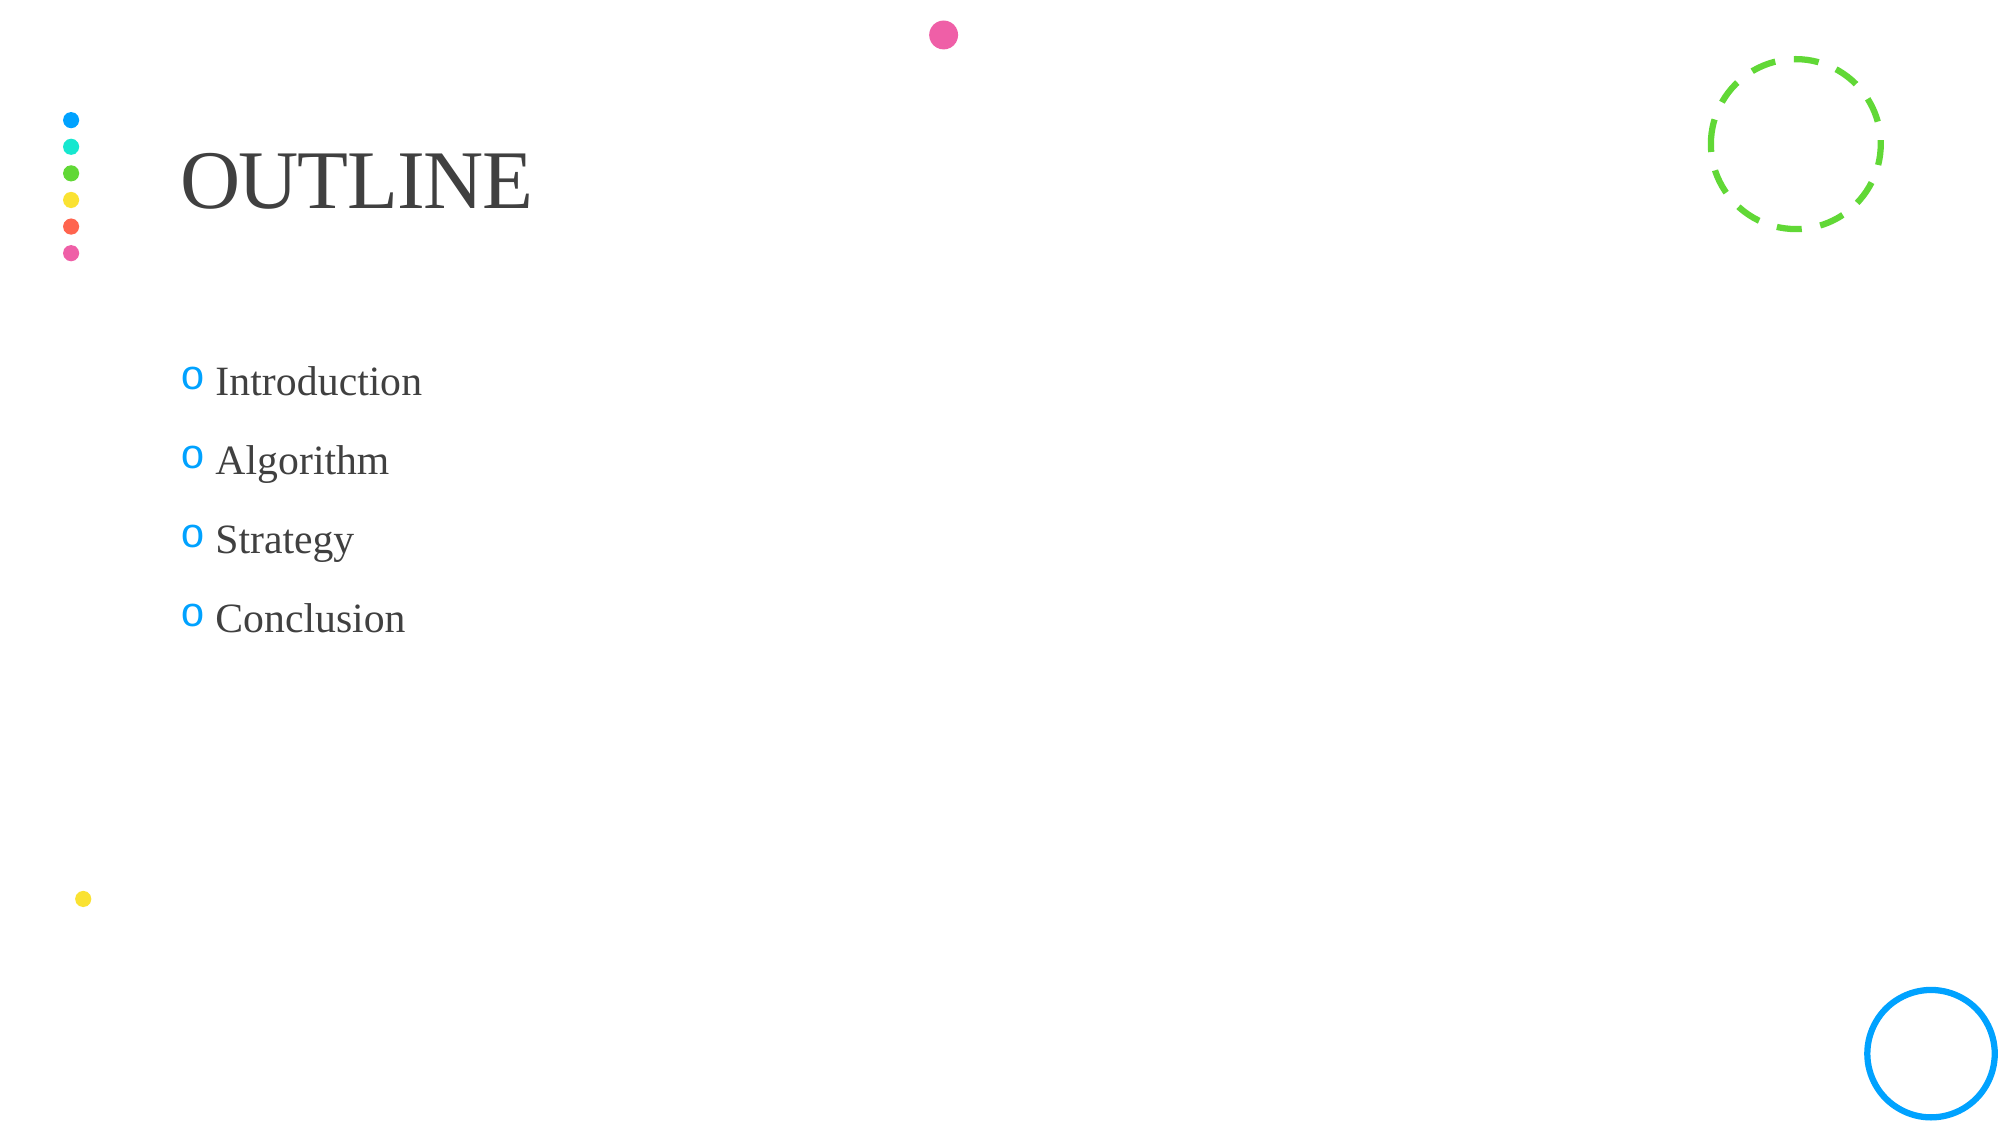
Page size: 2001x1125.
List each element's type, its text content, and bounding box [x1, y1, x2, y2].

list Introduction Algorithm Strategy Conclusion [180, 345, 1830, 963]
title outline [180, 69, 1830, 294]
